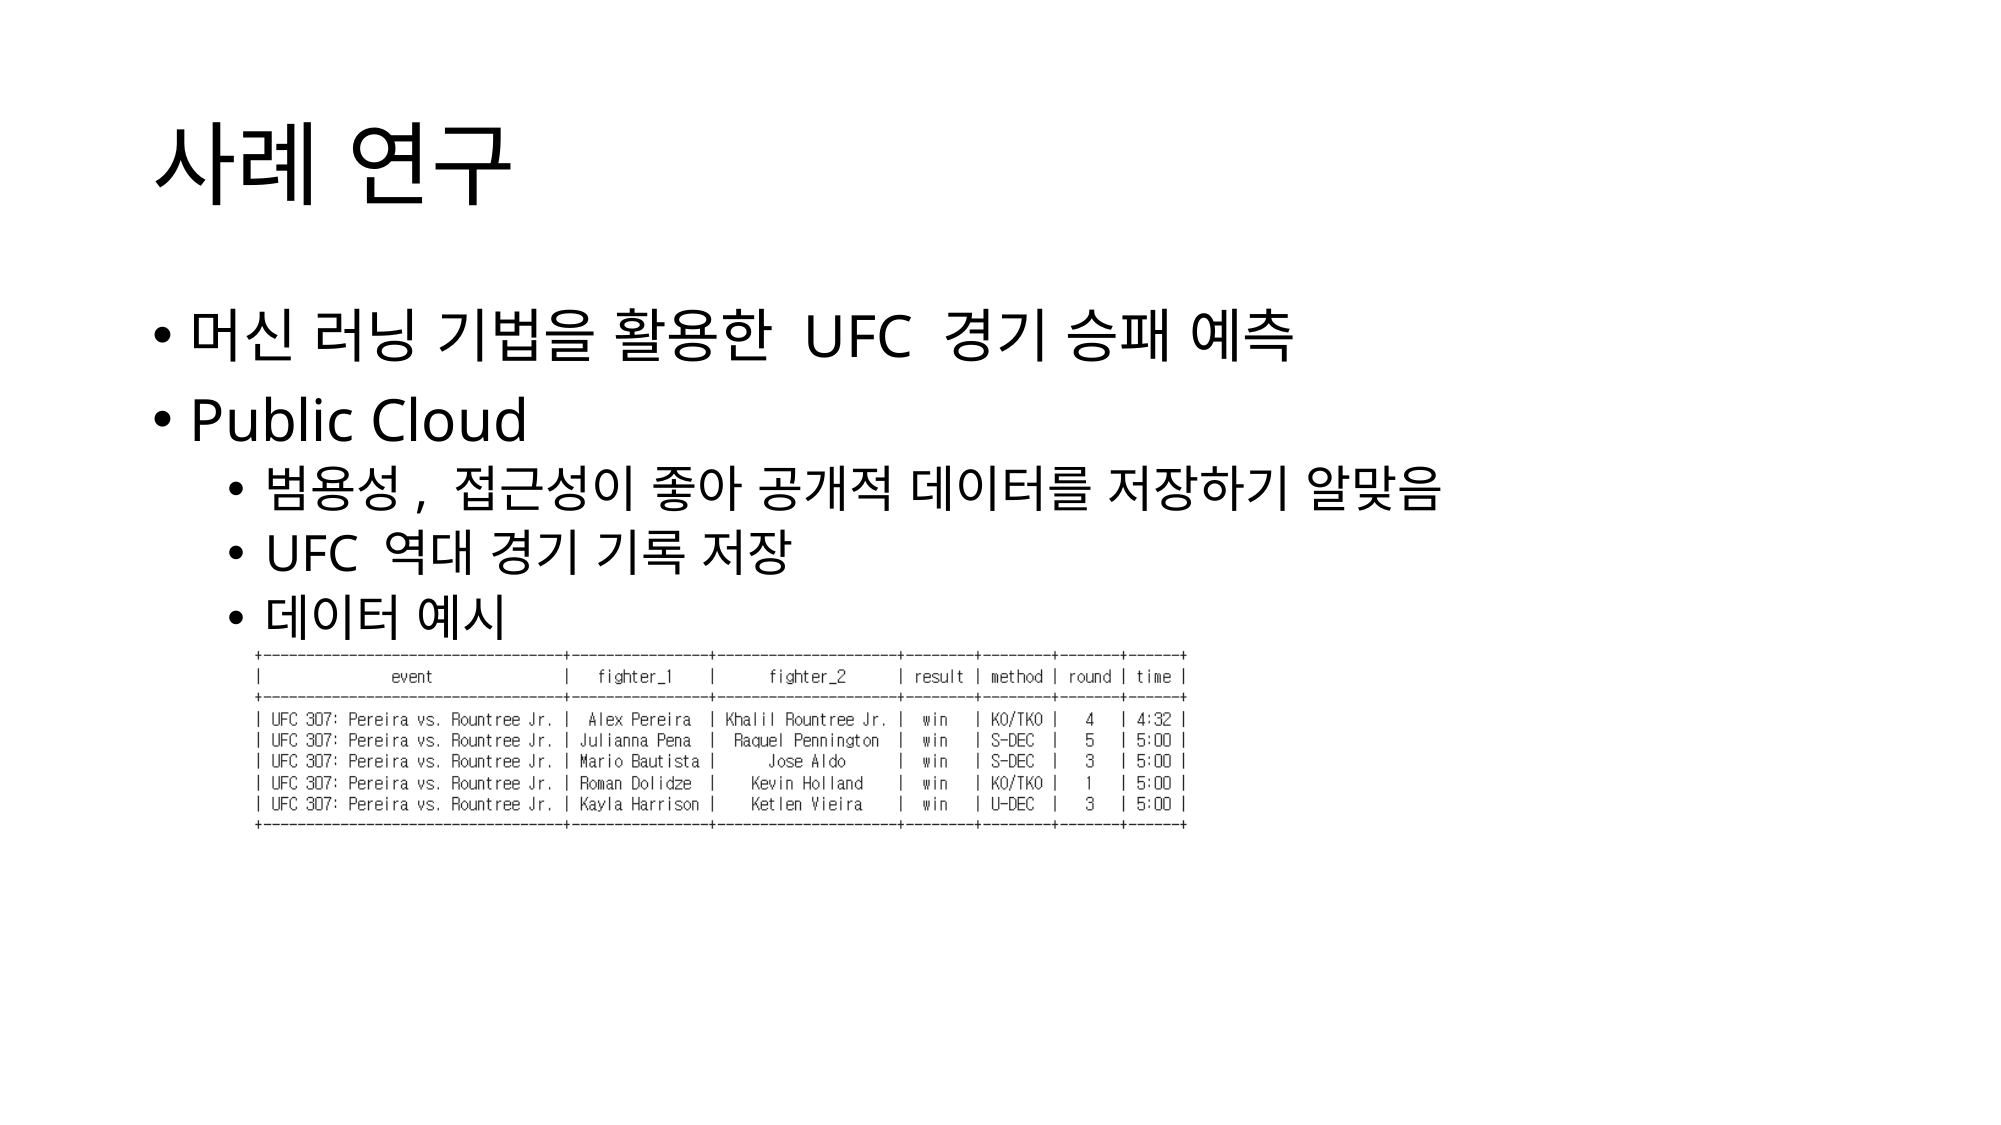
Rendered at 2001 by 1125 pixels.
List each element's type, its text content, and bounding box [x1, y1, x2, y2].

title 사례 연구 [137, 59, 1863, 278]
list 머신 러닝 기법을 활용한 UFC 경기 승패 예측 Public Cloud 범용성, 접근성이 좋아 공개적 데이터를 저장하기 알맞음 UFC 역대 경기 기록 저장 데이터 예시 [137, 299, 1863, 1014]
picture [253, 645, 1194, 835]
